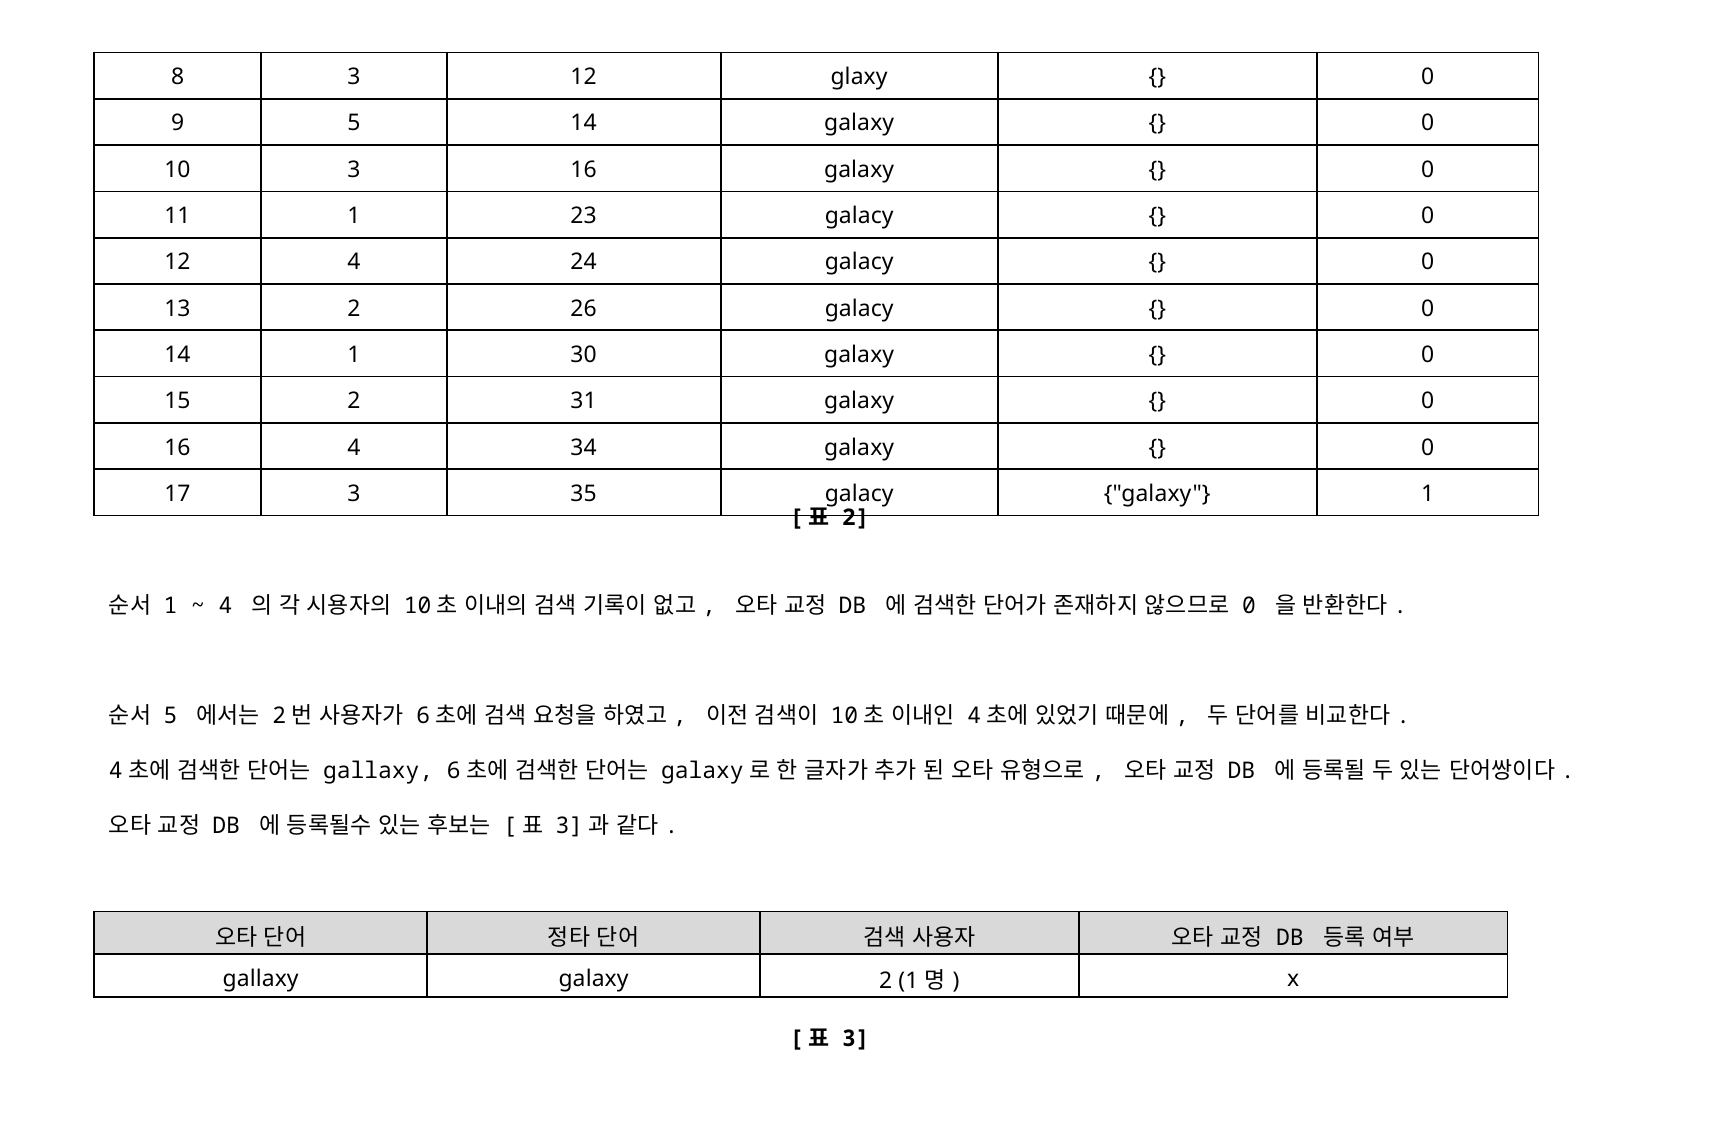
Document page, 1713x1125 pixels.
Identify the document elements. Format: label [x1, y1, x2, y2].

table_cell [448, 470, 720, 515]
table_cell [1318, 192, 1538, 237]
table_cell [448, 239, 720, 283]
table_cell [262, 285, 446, 329]
text_box [94, 583, 1623, 846]
table_cell [1318, 285, 1538, 329]
table_header [428, 912, 759, 953]
table_cell [722, 285, 997, 329]
table_cell [722, 470, 997, 515]
table_cell [262, 424, 446, 468]
table_header [999, 53, 1316, 98]
table_cell [448, 100, 720, 144]
table_cell [428, 955, 759, 996]
table_header [262, 53, 446, 98]
table_header [761, 912, 1078, 953]
table_cell [999, 239, 1316, 283]
table_cell [95, 955, 426, 996]
table_cell [262, 146, 446, 191]
table_cell [722, 424, 997, 468]
table_cell [999, 470, 1316, 515]
table_cell [262, 239, 446, 283]
table_header [448, 53, 720, 98]
table_header [1080, 912, 1507, 953]
text_box [774, 486, 887, 538]
table_cell [999, 100, 1316, 144]
text_box [774, 1008, 887, 1059]
table_cell [262, 100, 446, 144]
table_header [95, 912, 426, 953]
table_cell [448, 331, 720, 376]
table_cell [262, 331, 446, 376]
table_cell [448, 192, 720, 237]
table_header [722, 53, 997, 98]
table_cell [761, 955, 1078, 996]
table_cell [722, 331, 997, 376]
table_cell [448, 146, 720, 191]
table_cell [95, 377, 260, 422]
table_cell [722, 146, 997, 191]
table_cell [1318, 377, 1538, 422]
table_cell [1318, 239, 1538, 283]
table_cell [95, 192, 260, 237]
table_cell [262, 470, 446, 515]
table_cell [95, 146, 260, 191]
table_cell [722, 239, 997, 283]
table_cell [722, 100, 997, 144]
table_cell [1318, 146, 1538, 191]
table_cell [722, 192, 997, 237]
table_cell [1080, 955, 1507, 996]
table_cell [1318, 470, 1538, 515]
table_cell [1318, 100, 1538, 144]
table_cell [95, 239, 260, 283]
table_cell [95, 285, 260, 329]
table_cell [999, 424, 1316, 468]
table_cell [999, 377, 1316, 422]
table_header [1318, 53, 1538, 98]
table_cell [95, 100, 260, 144]
table_header [95, 53, 260, 98]
table_cell [999, 331, 1316, 376]
table_cell [1318, 424, 1538, 468]
table_cell [95, 470, 260, 515]
table_cell [448, 424, 720, 468]
table_cell [95, 424, 260, 468]
table_cell [262, 192, 446, 237]
table_cell [1318, 331, 1538, 376]
table_cell [999, 192, 1316, 237]
table_cell [999, 285, 1316, 329]
table_cell [448, 377, 720, 422]
table_cell [262, 377, 446, 422]
table_cell [999, 146, 1316, 191]
table_cell [448, 285, 720, 329]
table_cell [95, 331, 260, 376]
table_cell [722, 377, 997, 422]
